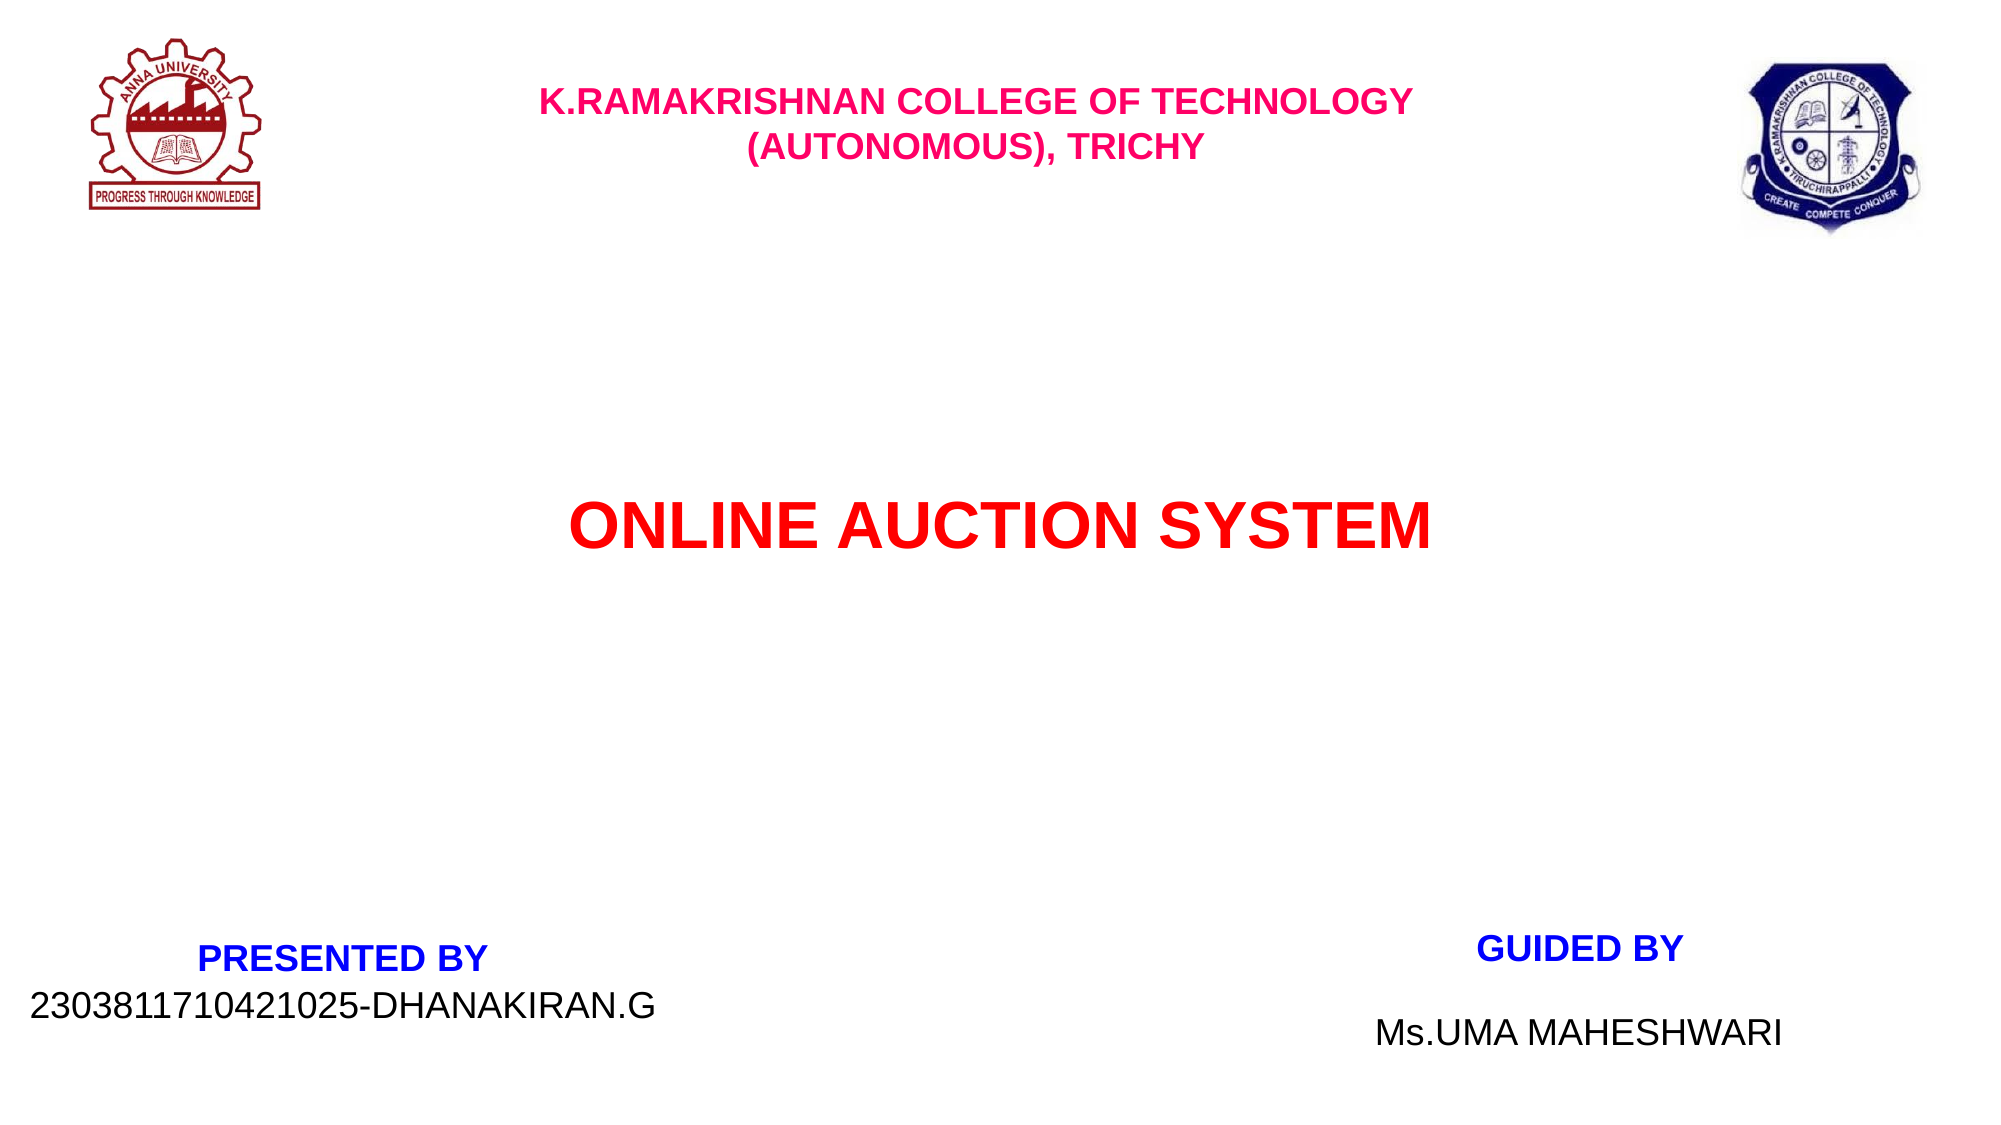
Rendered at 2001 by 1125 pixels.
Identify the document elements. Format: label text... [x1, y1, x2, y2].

picture [88, 38, 263, 210]
text_box ONLINE AUCTION SYSTEM [348, 479, 1652, 562]
text_box GUIDED BY Ms.UMA MAHESHWARI [1187, 921, 2000, 1054]
text_box PRESENTED BY 2303811710421025-DHANAKIRAN.G [0, 931, 779, 1111]
picture [1737, 57, 1927, 240]
title K.RAMAKRISHNAN COLLEGE OF TECHNOLOGY (AUTONOMOUS), TRICHY [492, 50, 1478, 265]
